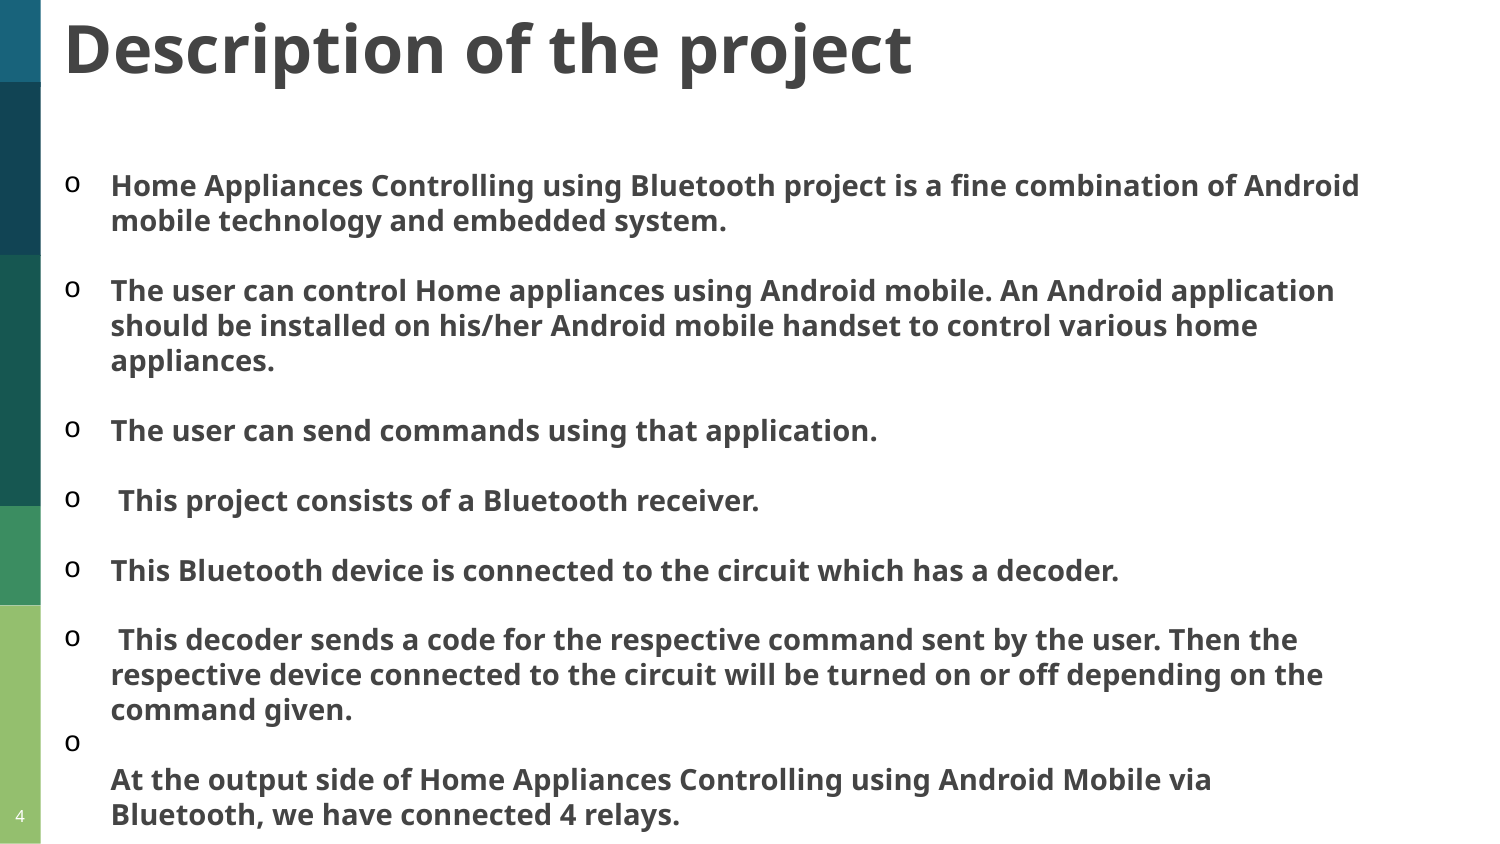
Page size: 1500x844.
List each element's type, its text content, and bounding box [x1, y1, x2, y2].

text_box Description of the project Home Appliances Controlling using Bluetooth project is a fine combination of Android mobile technology and embedded system. The user can control Home appliances using Android mobile. An Android application should be installed on his/her Android mobile handset to control various home appliances. The user can send commands using that application. This project consists of a Bluetooth receiver. This Bluetooth device is connected to the circuit which has a decoder. This decoder sends a code for the respective command sent by the user. Then the respective device connected to the circuit will be turned on or off depending on the command given. At the output side of Home Appliances Controlling using Android Mobile via Bluetooth, we have connected 4 relays. [48, 0, 1388, 839]
slide_number 4 [0, 790, 49, 844]
